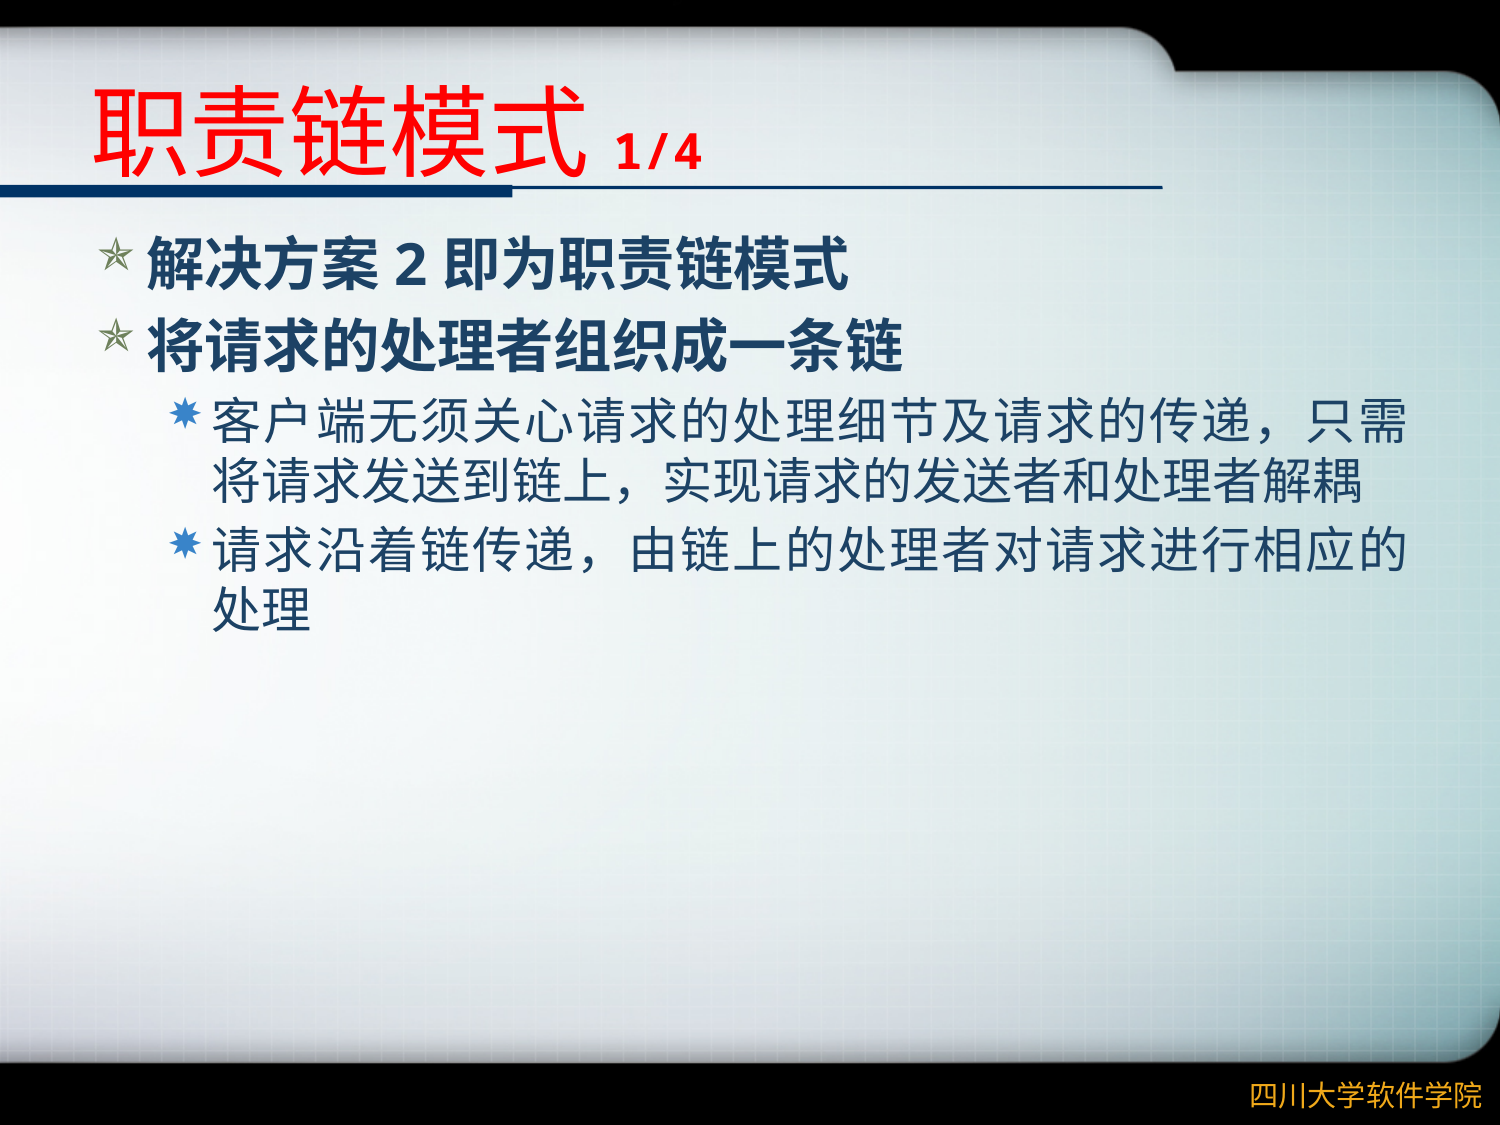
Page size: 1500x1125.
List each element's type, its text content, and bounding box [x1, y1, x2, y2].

picture [0, 0, 1500, 1125]
list 解决方案2即为职责链模式 将请求的处理者组织成一条链 客户端无须关心请求的处理细节及请求的传递，只需将请求发送到链上，实现请求的发送者和处理者解耦 请求沿着链传递，由链上的处理者对请求进行相应的处理 [75, 219, 1424, 1059]
title 职责链模式 1/4 [75, 78, 1447, 180]
